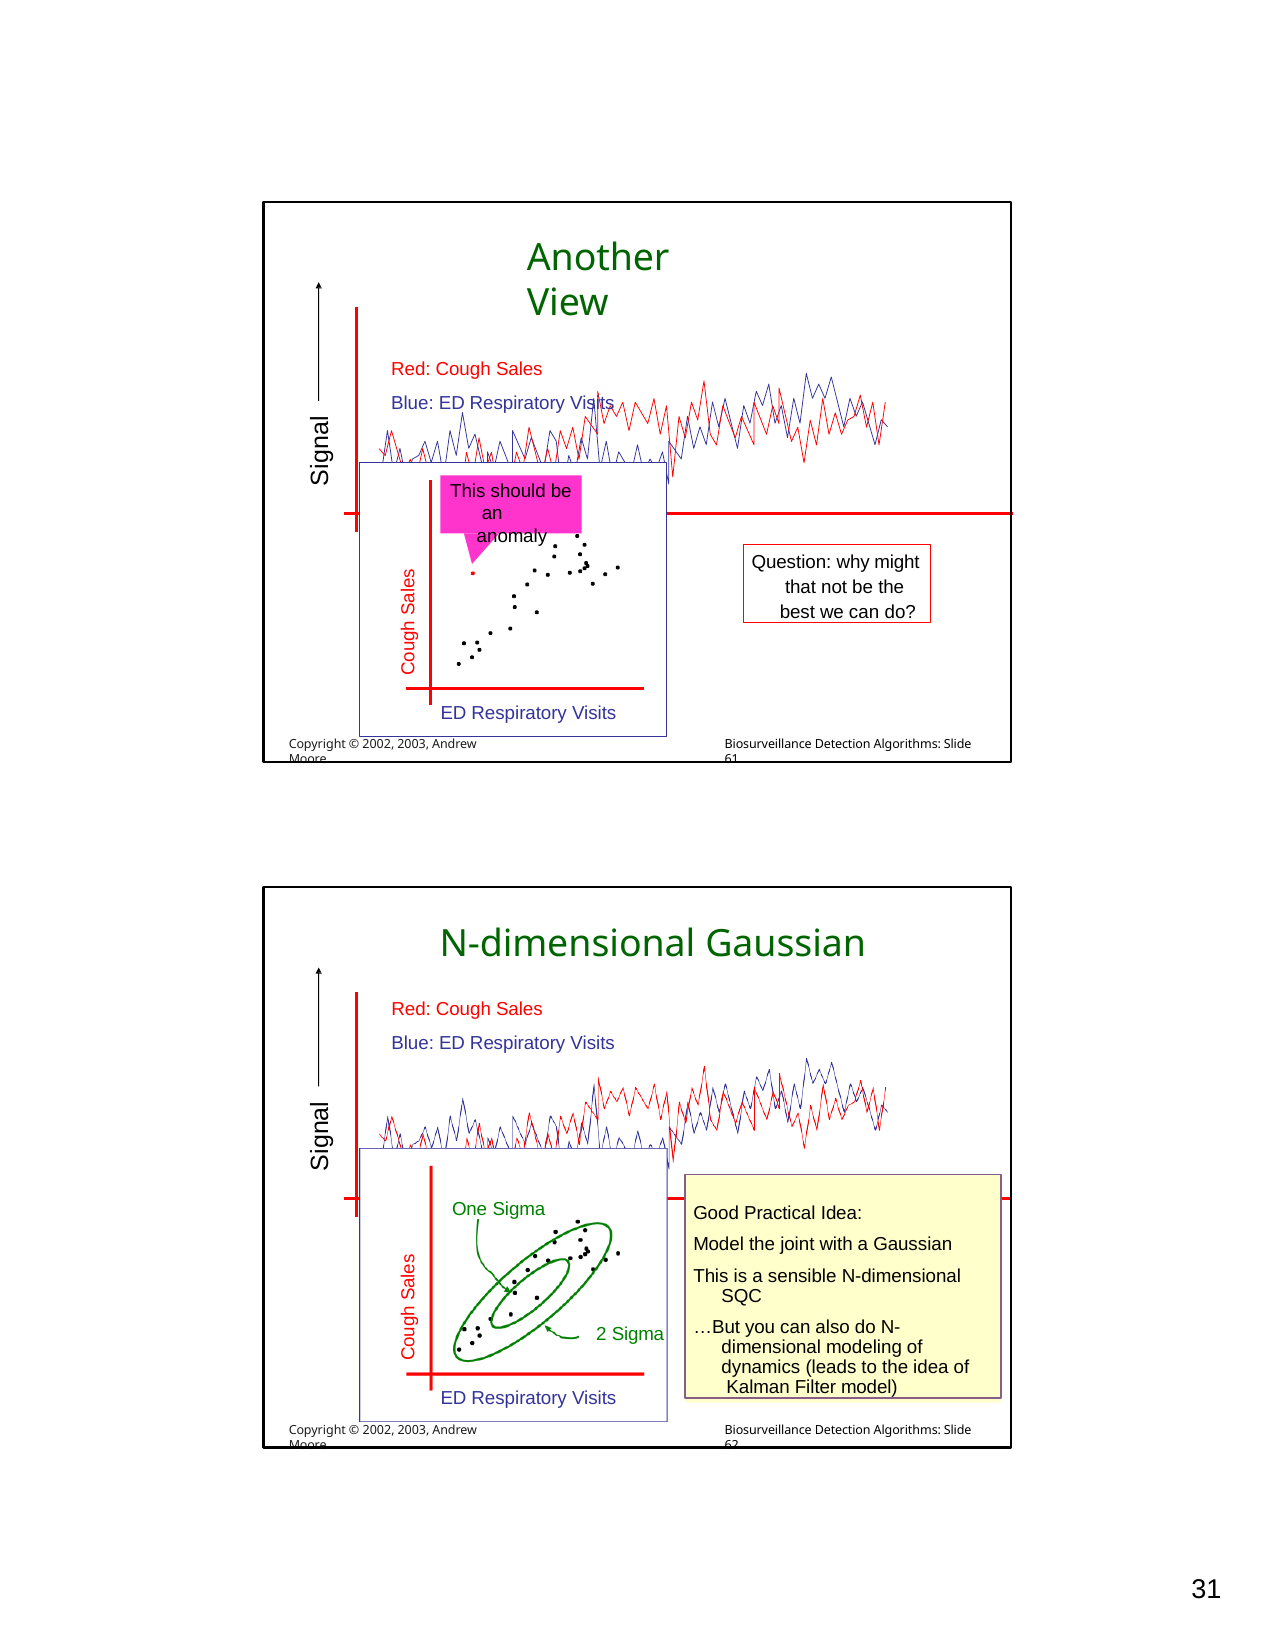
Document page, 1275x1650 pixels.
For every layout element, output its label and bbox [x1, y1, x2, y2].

text_box [263, 887, 1013, 1452]
text_box [263, 201, 1013, 767]
slide_number [1187, 1571, 1226, 1650]
